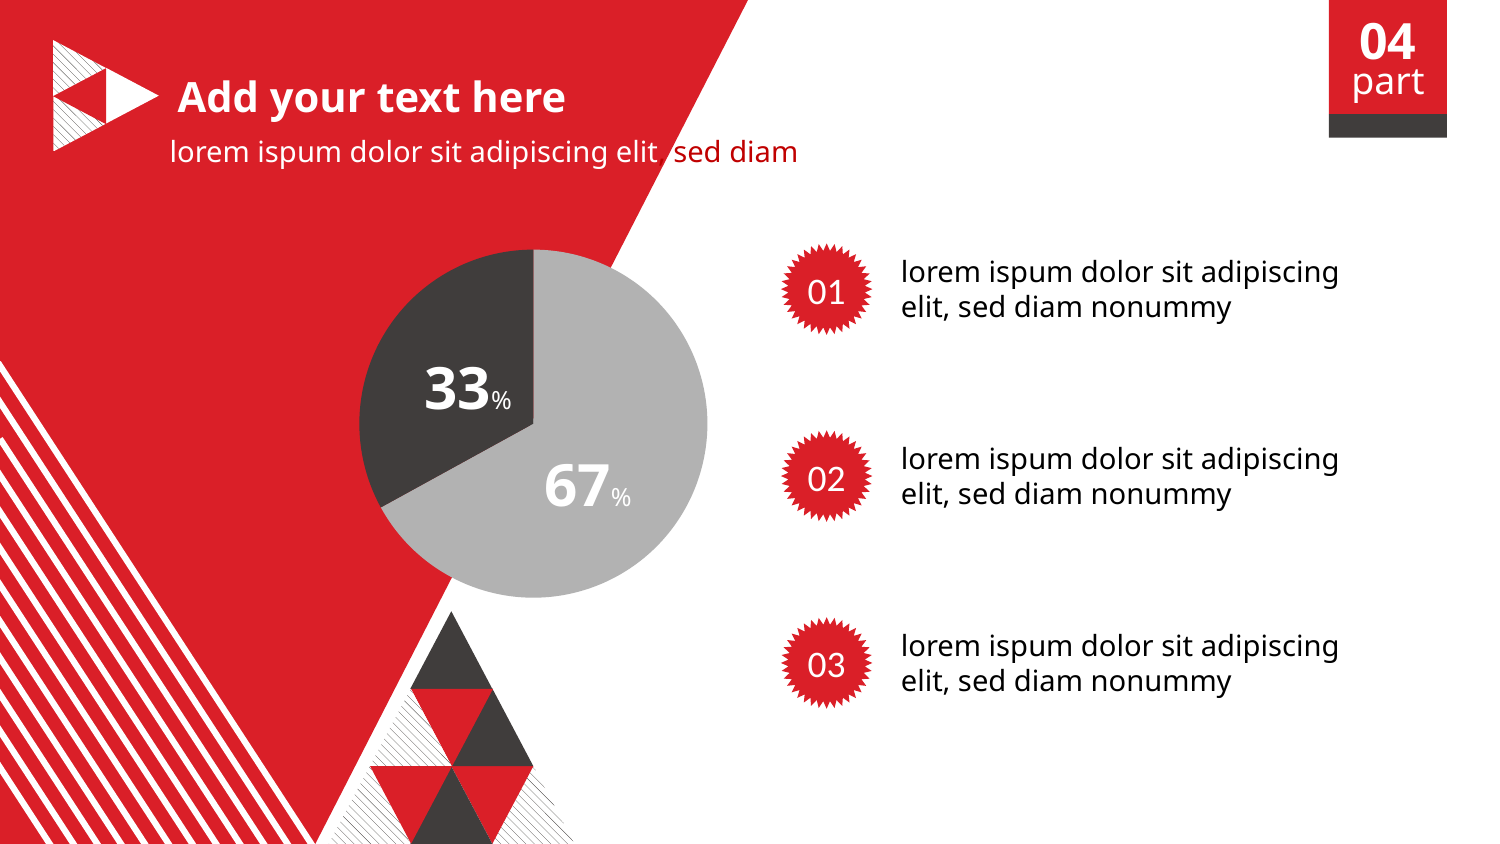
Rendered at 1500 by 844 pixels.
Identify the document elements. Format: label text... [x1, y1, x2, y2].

text_box lorem ispum dolor sit adipiscing elit, sed diam nonummy [886, 433, 1371, 518]
text_box lorem ispum dolor sit adipiscing elit, sed diam nonummy [886, 246, 1371, 331]
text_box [49, 42, 162, 149]
text_box 02 [778, 428, 875, 524]
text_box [1328, 0, 1448, 138]
chart [296, 242, 771, 606]
text_box 01 [778, 241, 875, 337]
text_box 03 [778, 615, 875, 711]
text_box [328, 615, 575, 844]
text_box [0, 0, 749, 844]
text_box lorem ispum dolor sit adipiscing elit, sed diam nonummy [886, 620, 1371, 705]
text_box lorem ispum dolor sit adipiscing elit, sed diam [754, 126, 868, 177]
